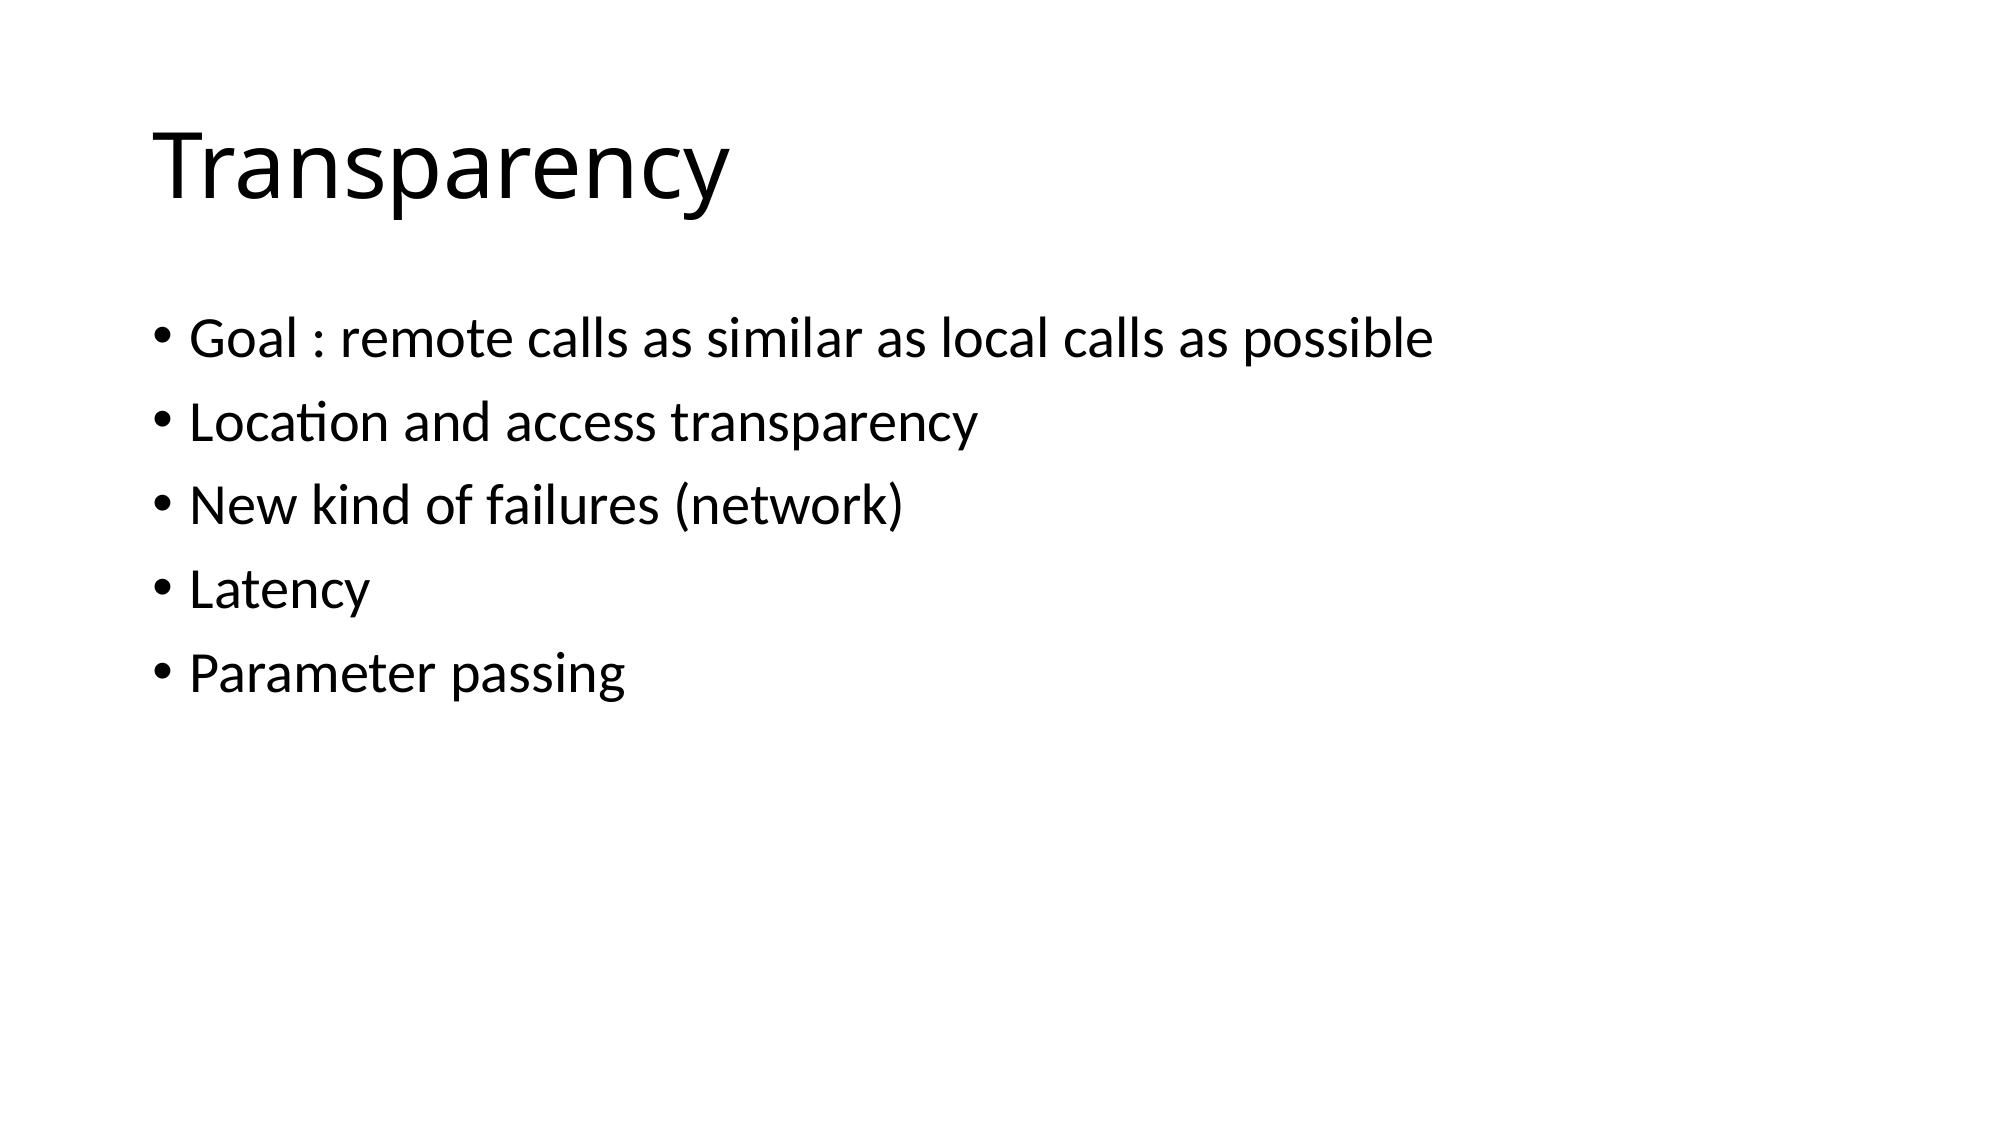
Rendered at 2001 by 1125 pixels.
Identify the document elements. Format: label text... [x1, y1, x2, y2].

list Goal : remote calls as similar as local calls as possible Location and access transparency New kind of failures (network) Latency Parameter passing [137, 299, 1863, 1014]
title Transparency [137, 59, 1863, 278]
